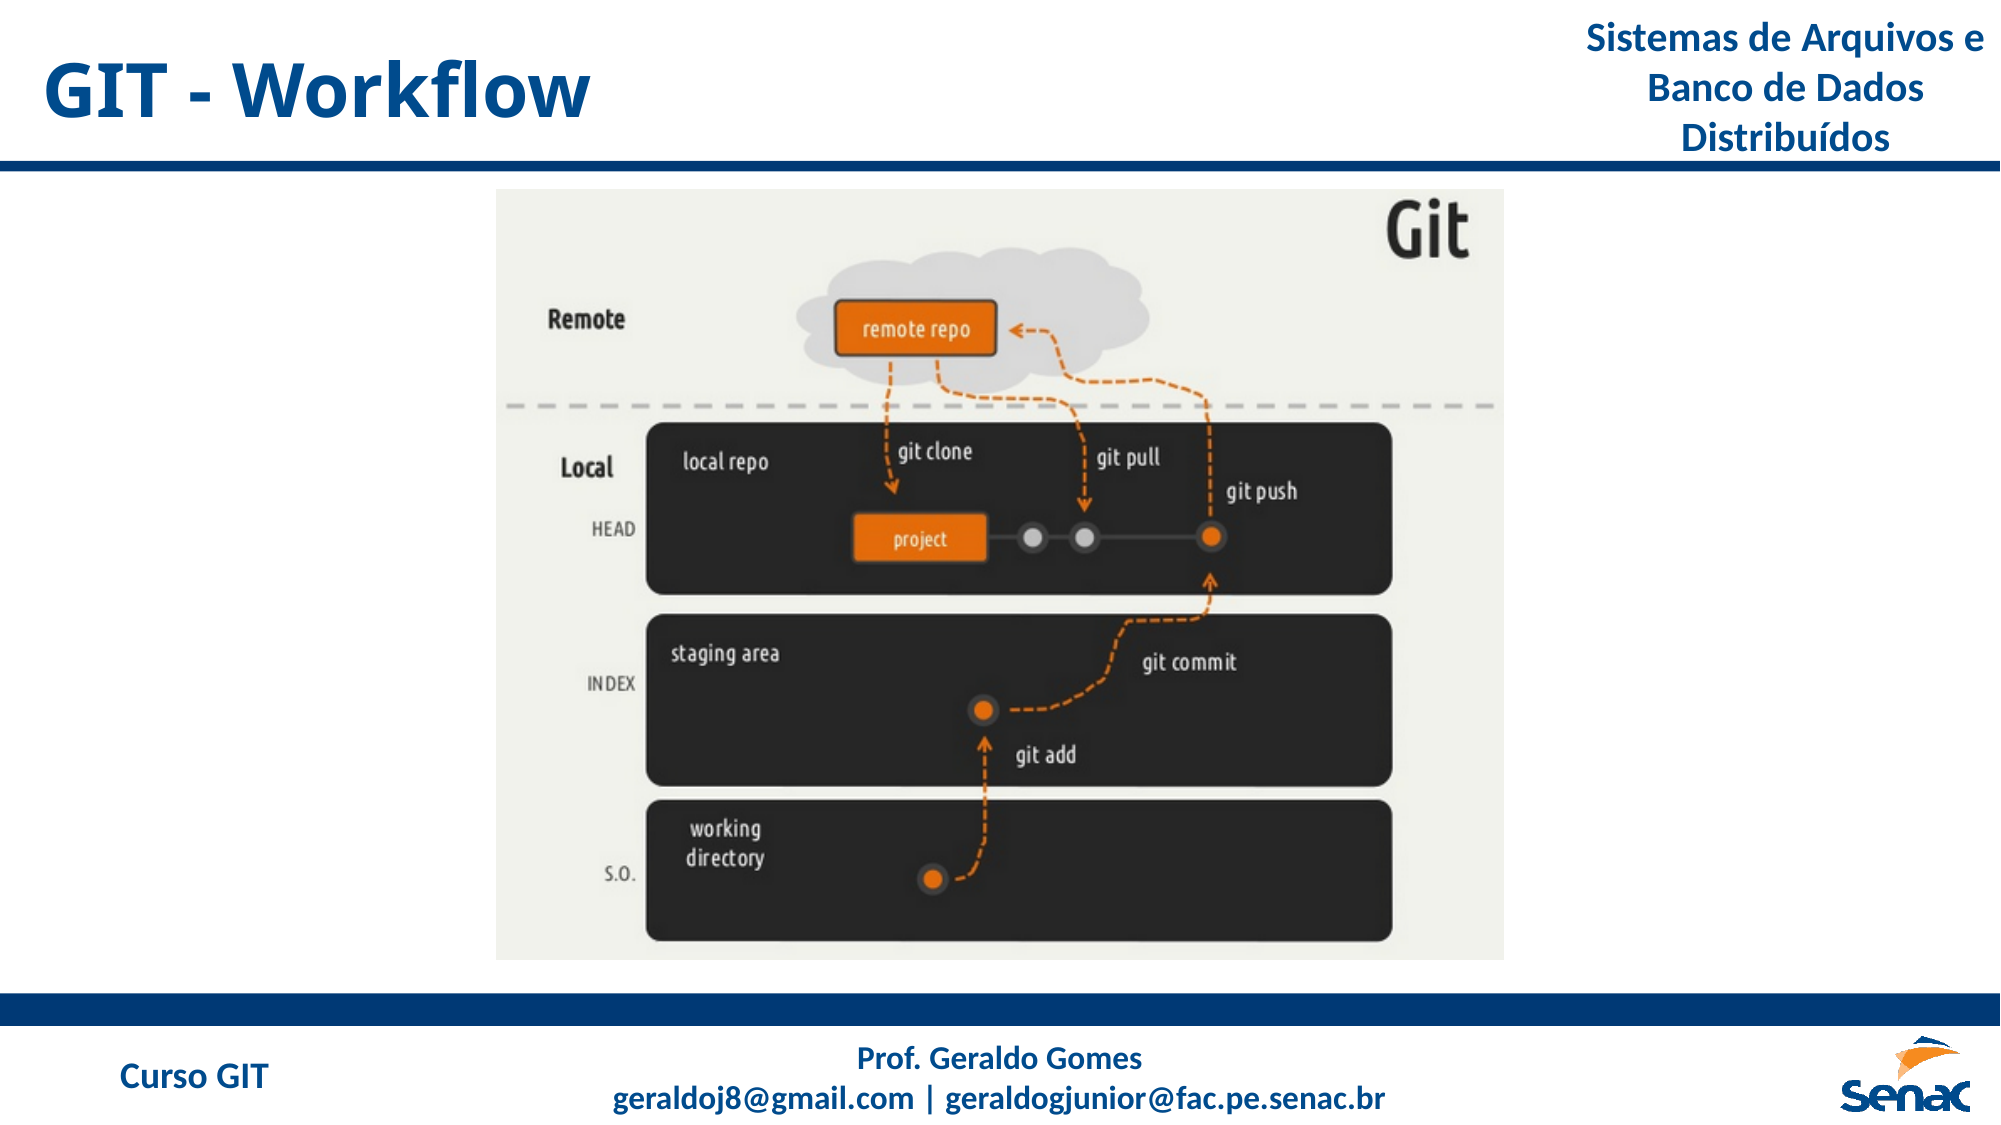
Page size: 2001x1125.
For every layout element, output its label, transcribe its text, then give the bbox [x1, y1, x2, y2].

picture [1840, 1036, 1970, 1112]
title GIT - Workflow [27, 32, 1605, 156]
picture [496, 189, 1504, 960]
